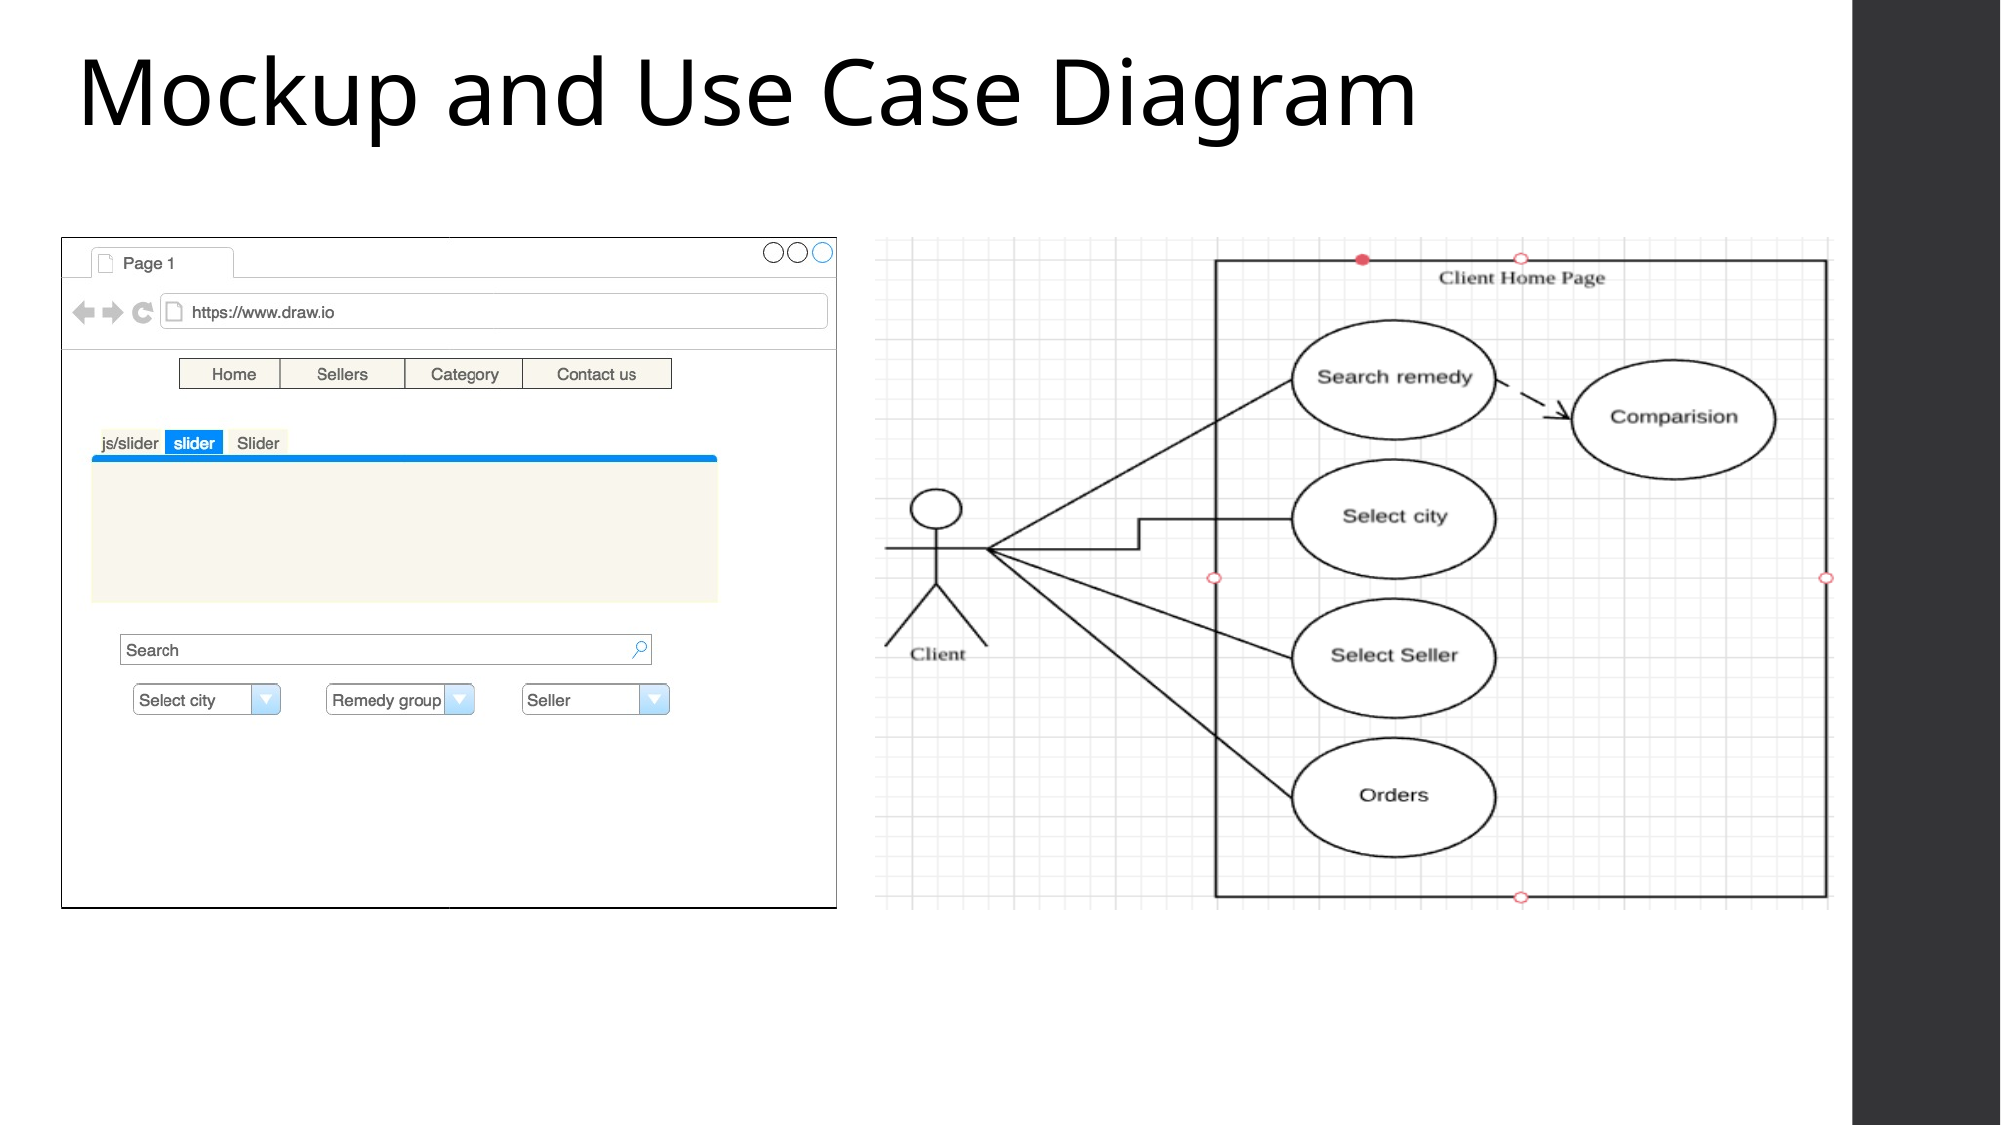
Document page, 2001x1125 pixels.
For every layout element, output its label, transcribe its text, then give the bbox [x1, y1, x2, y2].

title Mockup and Use Case Diagram [61, 0, 1652, 153]
picture [61, 237, 837, 910]
picture [874, 237, 1835, 910]
